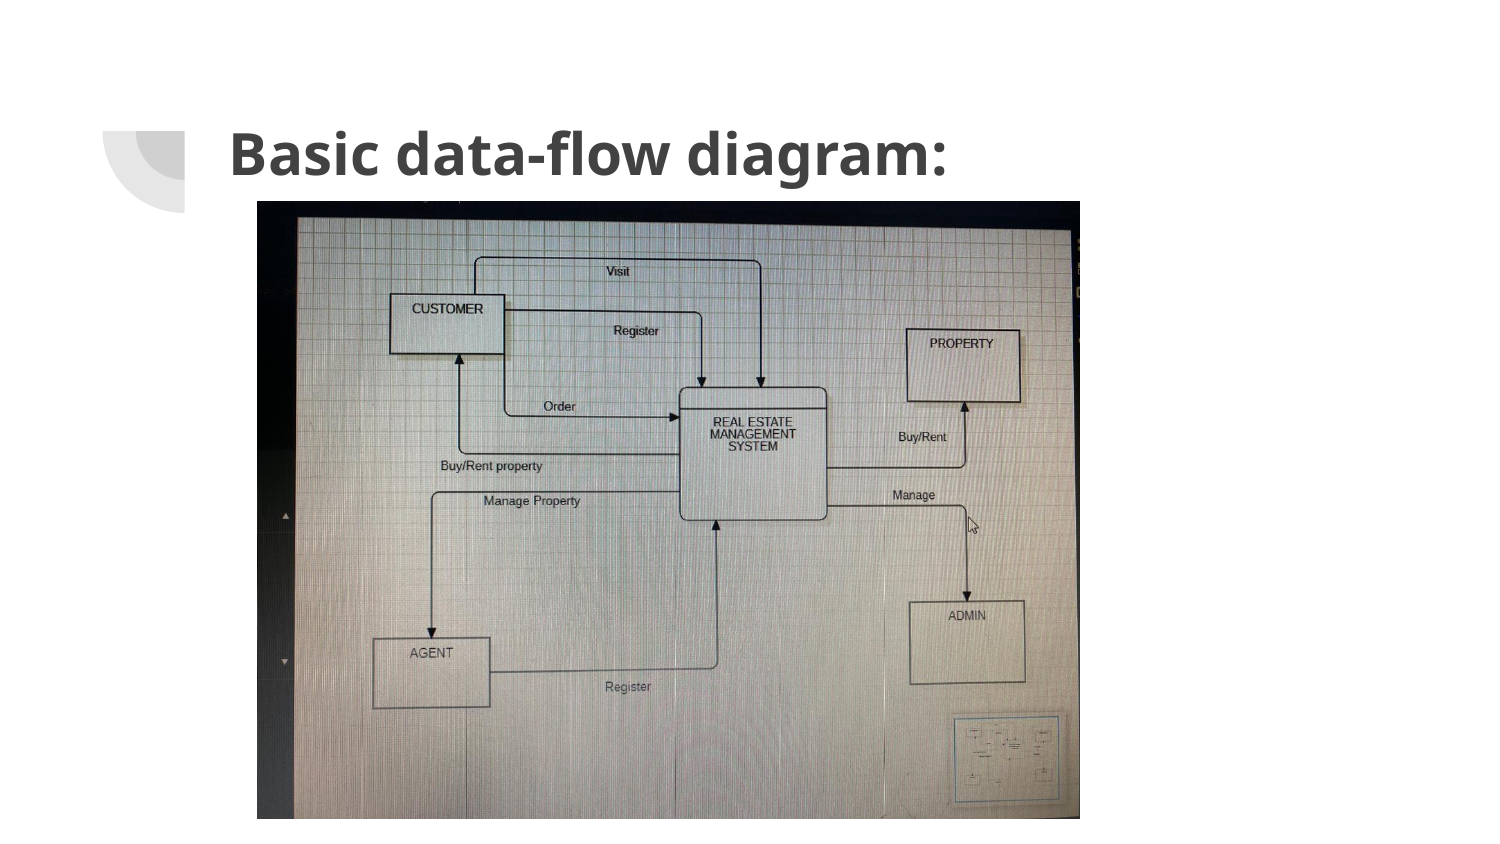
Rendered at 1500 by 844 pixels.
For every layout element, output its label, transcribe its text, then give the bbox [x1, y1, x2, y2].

picture [257, 201, 1080, 819]
title Basic data-flow diagram: [213, 98, 1368, 263]
